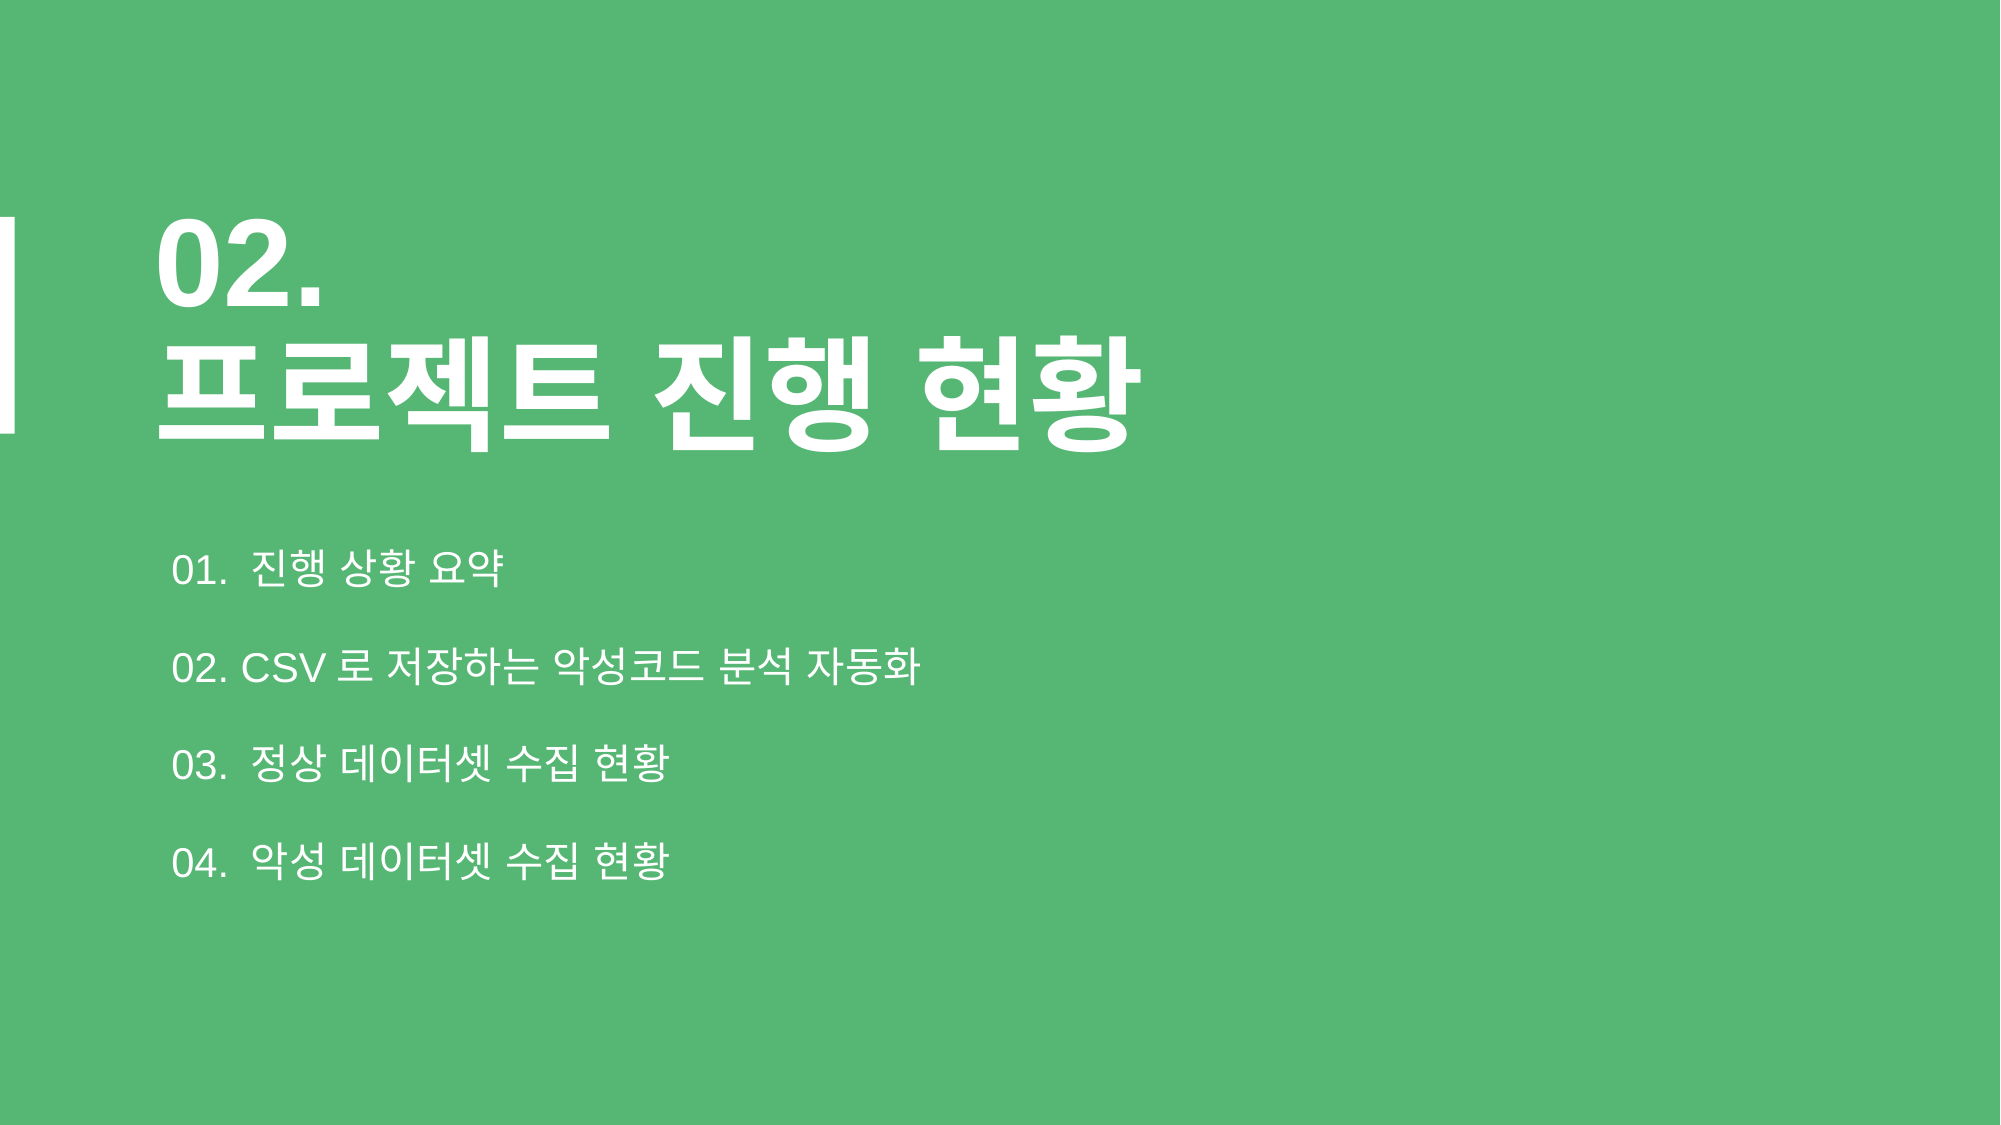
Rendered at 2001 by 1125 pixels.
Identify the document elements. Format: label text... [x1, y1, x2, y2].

text_box [0, 216, 16, 435]
title 02. 프로젝트 진행 현황 [139, 84, 1640, 477]
subtitle 01. 진행 상황 요약 02. CSV로 저장하는 악성코드 분석 자동화 03. 정상 데이터셋 수집 현황 04. 악성 데이터셋 수집 현황 [156, 500, 1657, 1046]
